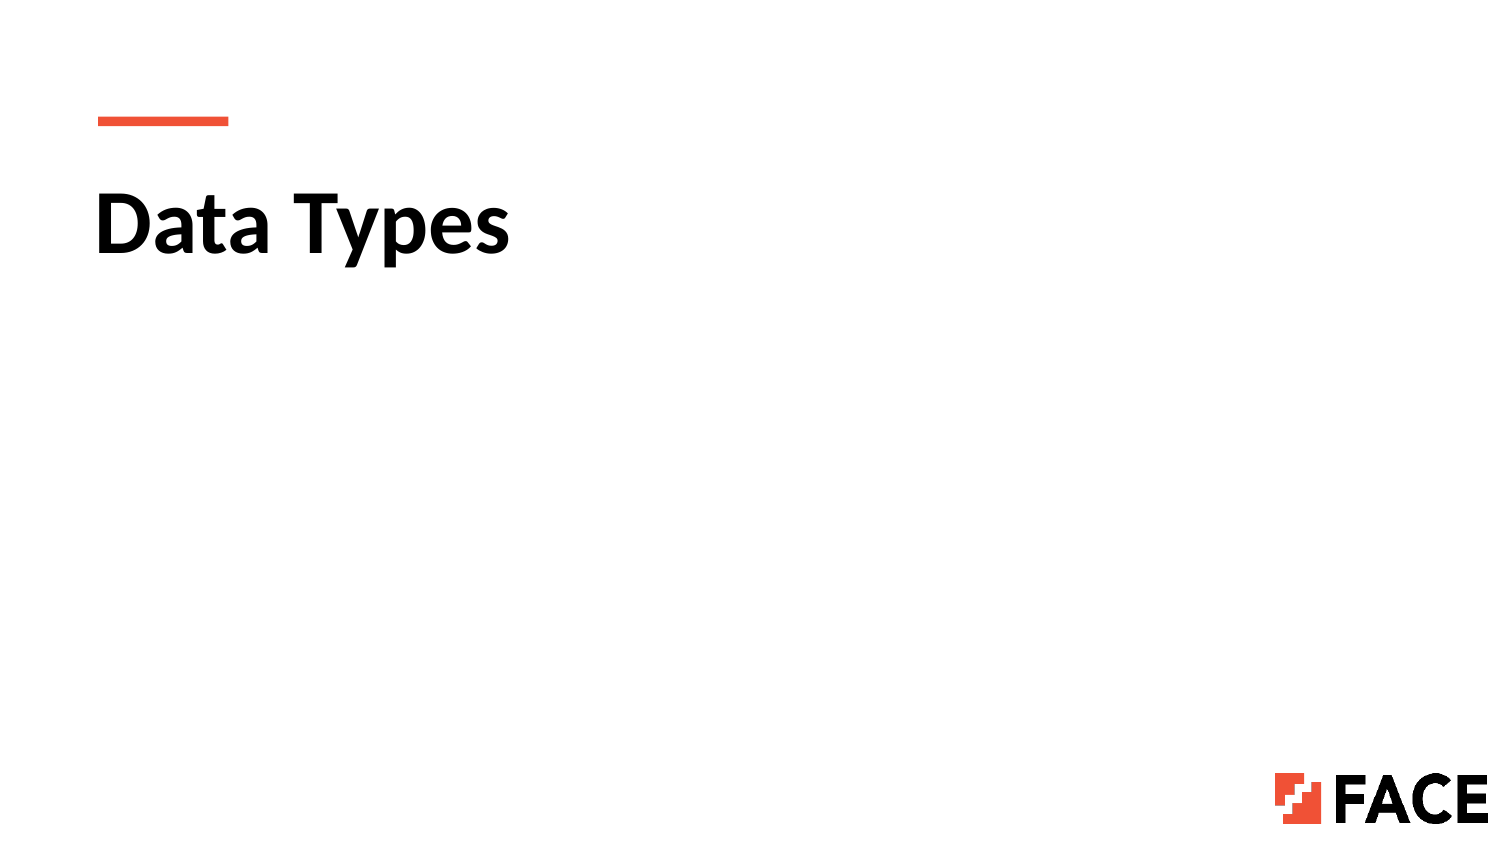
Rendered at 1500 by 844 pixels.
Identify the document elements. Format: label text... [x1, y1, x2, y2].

title Data Types [37, 146, 569, 279]
picture [1275, 773, 1488, 824]
